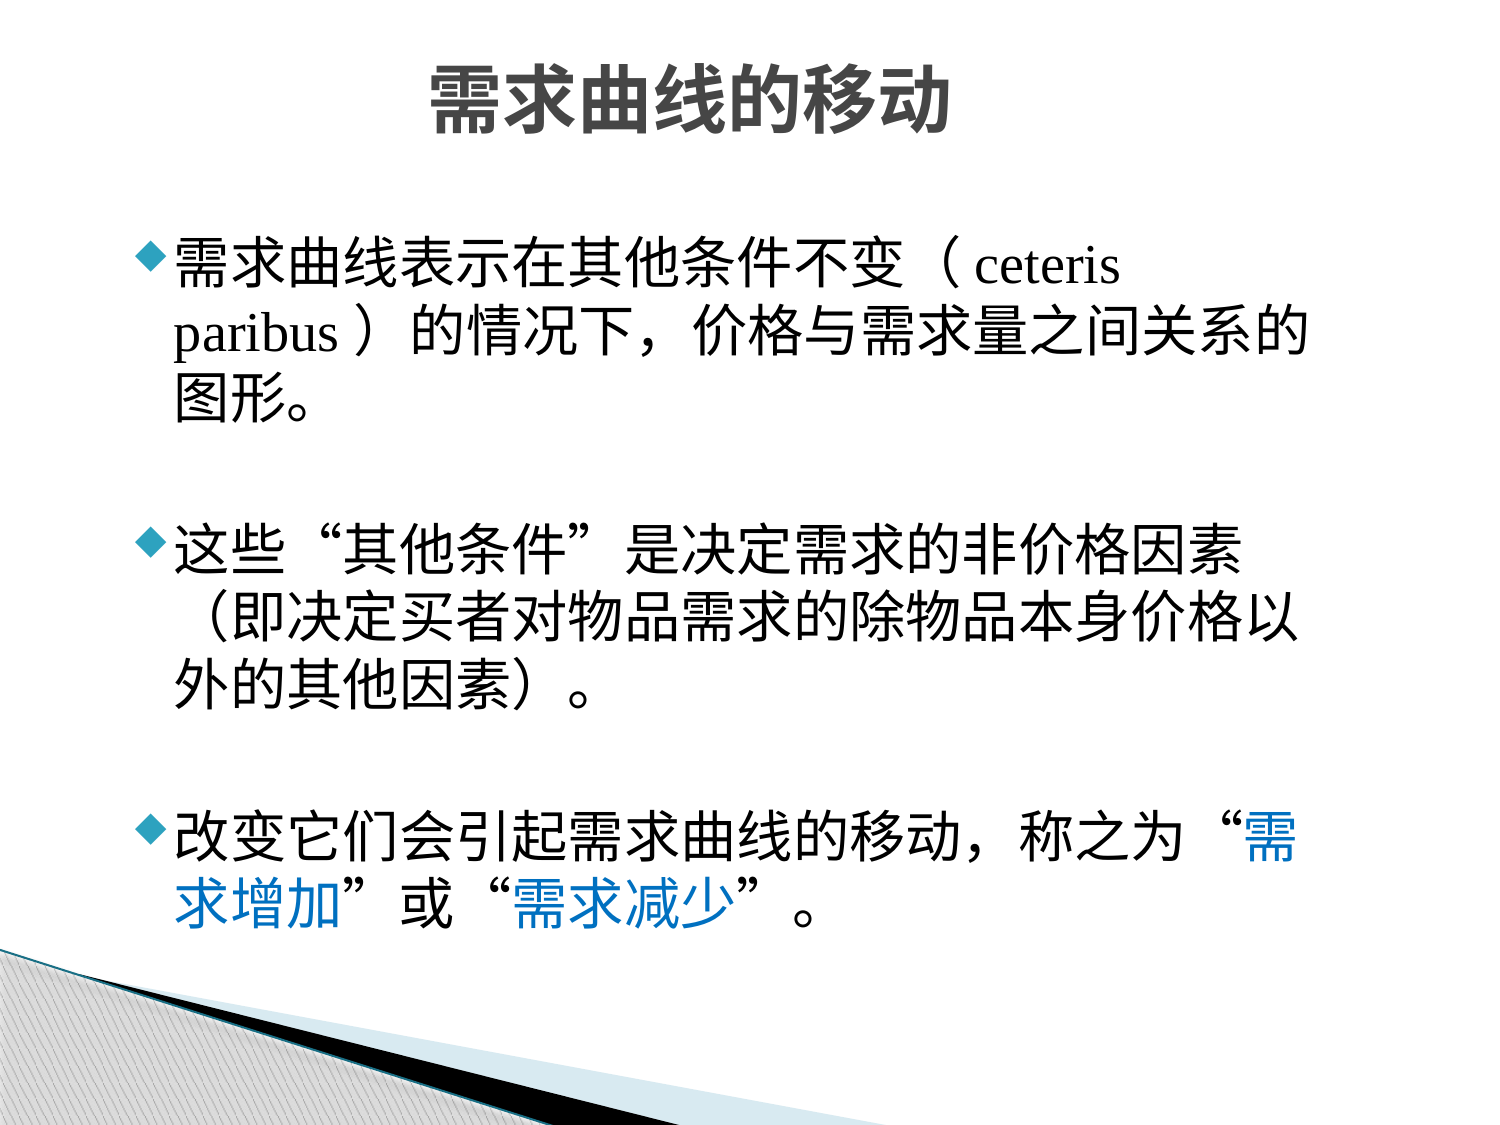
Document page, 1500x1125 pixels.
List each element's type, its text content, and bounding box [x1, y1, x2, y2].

text_box 需求曲线的移动 [0, 41, 1380, 154]
text_box 需求曲线表示在其他条件不变（ceteris paribus）的情况下，价格与需求量之间关系的图形。 这些“其他条件”是决定需求的非价格因素（即决定买者对物品需求的除物品本身价格以外的其他因素）。 改变它们会引起需求曲线的移动，称之为“需求增加”或“需求减少”。 [99, 220, 1353, 1038]
